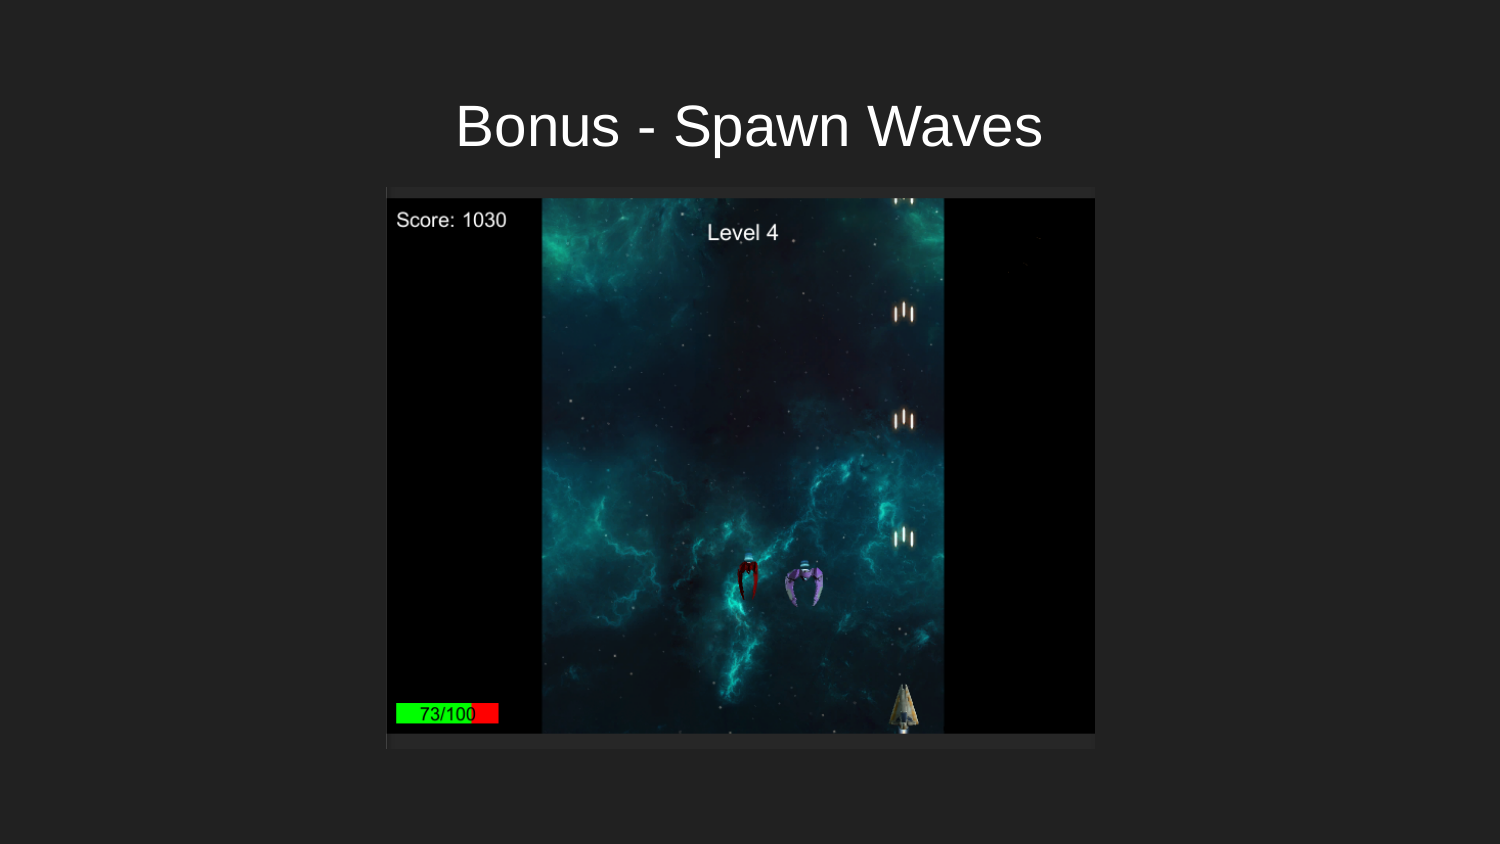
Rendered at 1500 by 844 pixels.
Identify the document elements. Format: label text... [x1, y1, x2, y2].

title Bonus - Spawn Waves [51, 72, 1449, 167]
picture [386, 187, 1095, 750]
